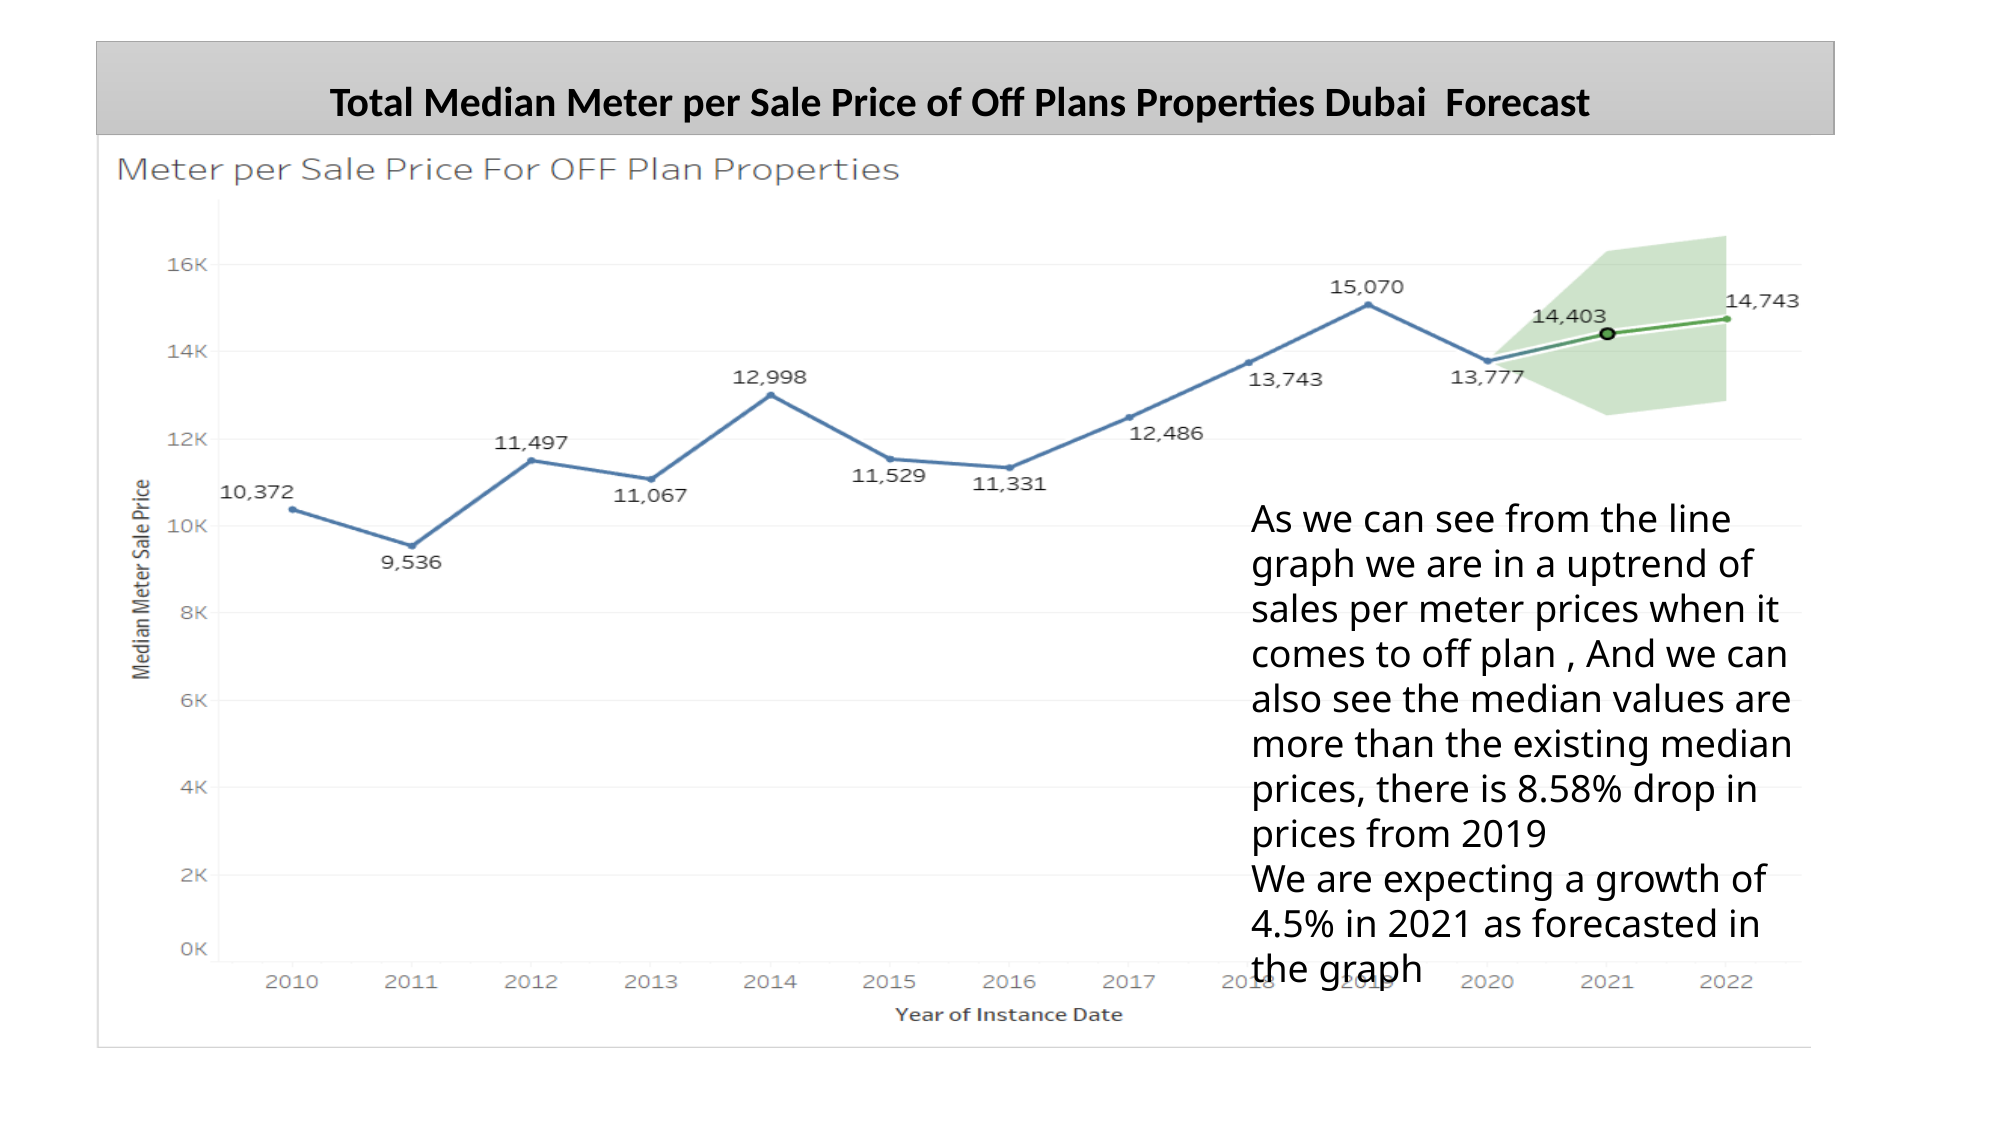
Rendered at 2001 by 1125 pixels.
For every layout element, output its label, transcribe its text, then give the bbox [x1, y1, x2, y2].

text_box Total Median Meter per Sale Price of Off Plans Properties Dubai Forecast [96, 41, 1835, 135]
picture [96, 134, 1811, 1048]
